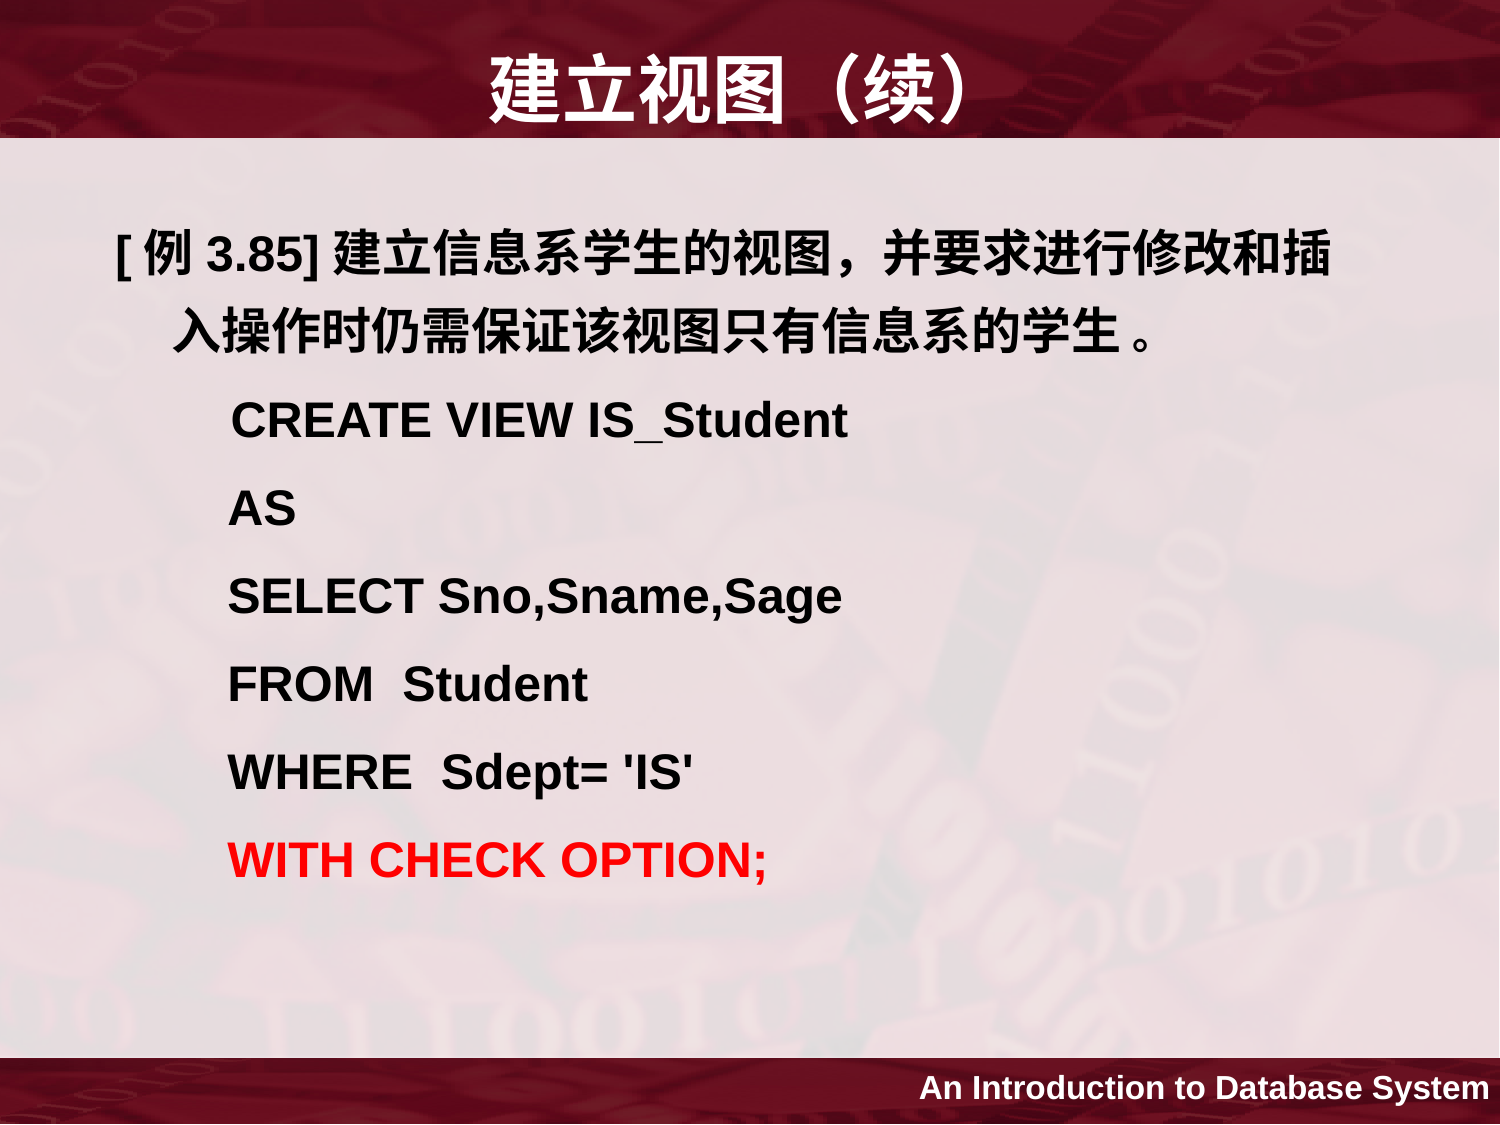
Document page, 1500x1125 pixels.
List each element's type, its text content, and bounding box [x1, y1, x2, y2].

list [例3.85]建立信息系学生的视图，并要求进行修改和插入操作时仍需保证该视图只有信息系的学生 。 CREATE VIEW IS_Student AS SELECT Sno,Sname,Sage FROM Student WHERE Sdept= 'IS' WITH CHECK OPTION; [100, 196, 1376, 990]
picture [0, 0, 1500, 1124]
title 建立视图（续） [74, 0, 1426, 181]
